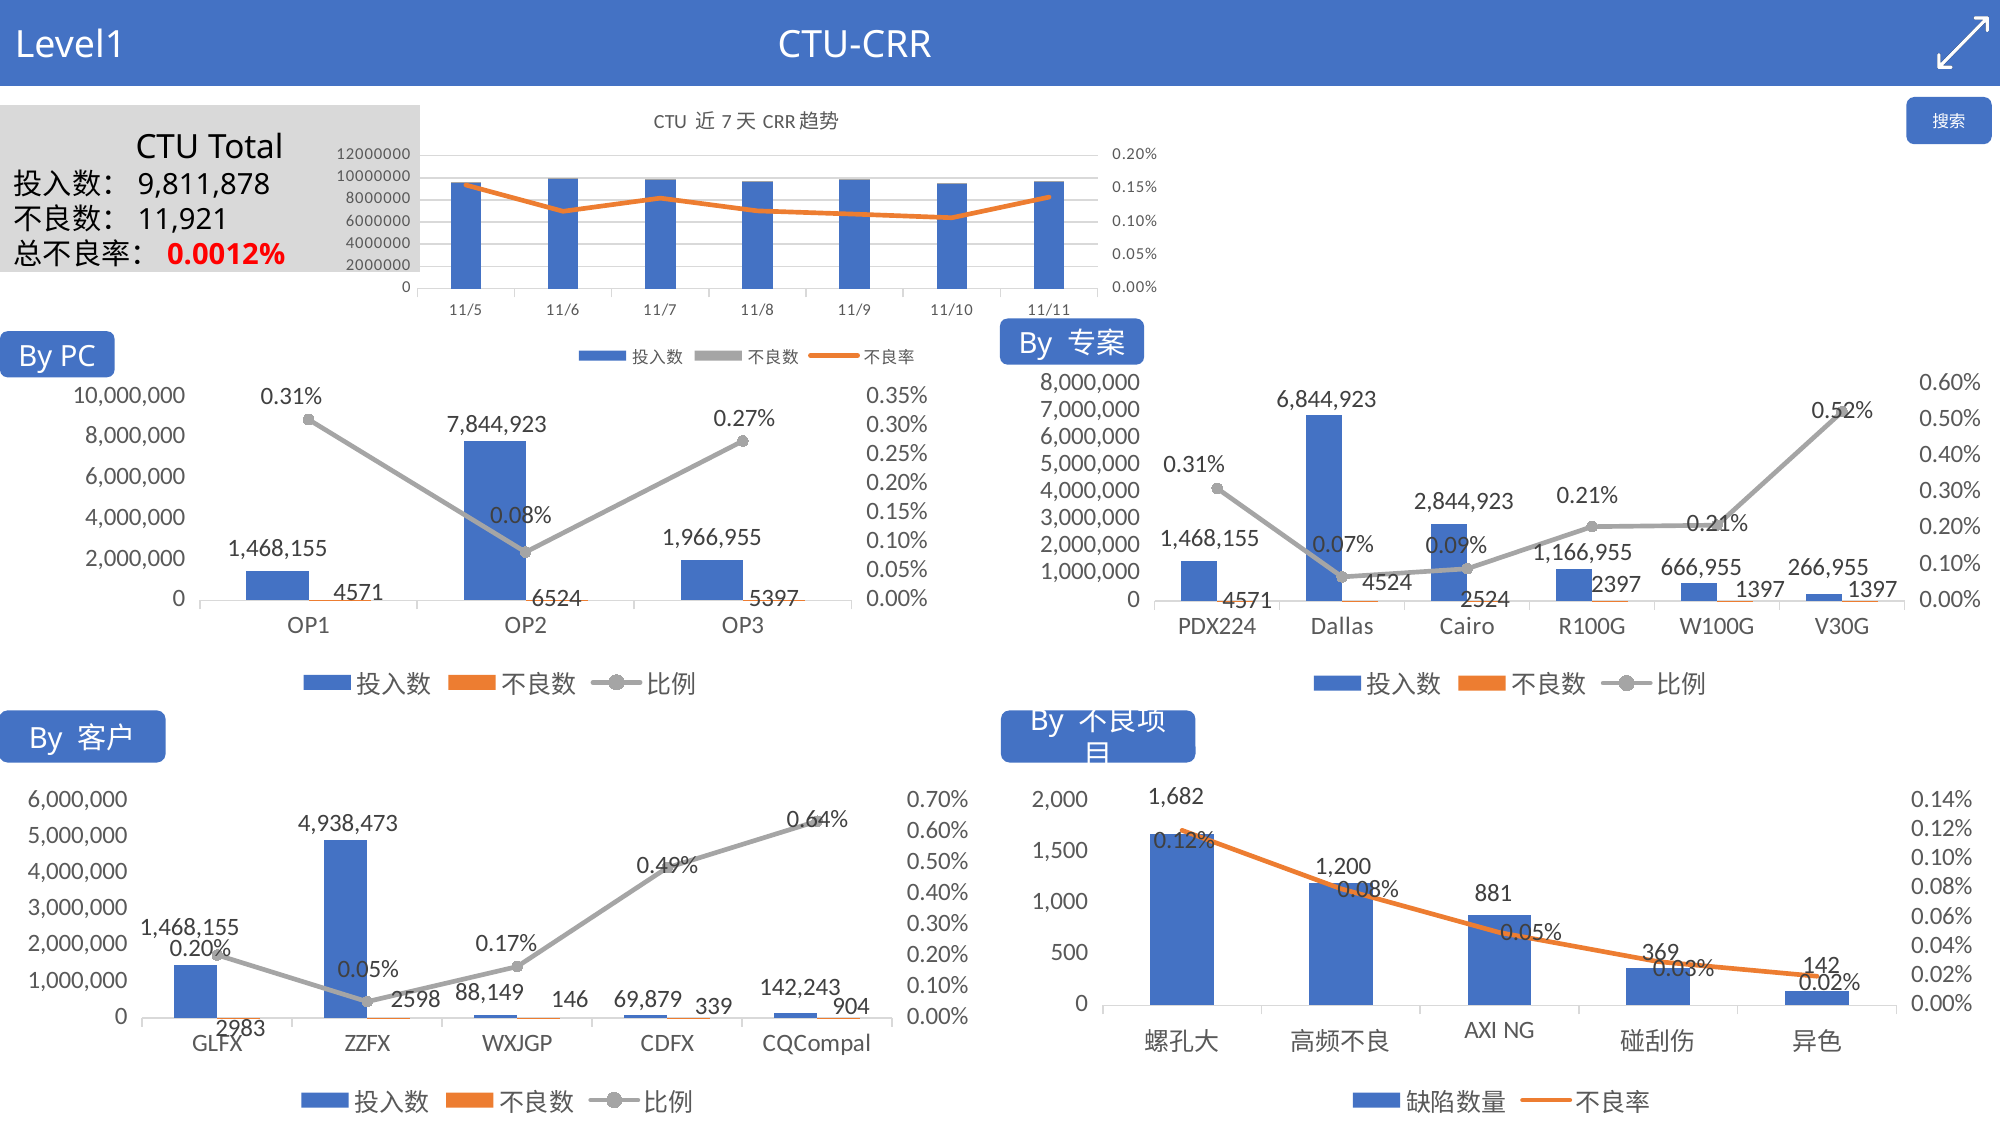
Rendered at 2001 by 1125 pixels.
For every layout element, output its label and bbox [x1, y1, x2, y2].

chart [319, 85, 2000, 708]
text_box [0, 0, 2000, 87]
text_box [999, 709, 1197, 764]
text_box [1905, 95, 1993, 146]
picture [1934, 13, 1992, 72]
text_box [0, 103, 319, 273]
chart [7, 781, 988, 1125]
chart [54, 377, 946, 708]
text_box [0, 330, 116, 379]
text_box [0, 709, 167, 764]
chart [1012, 781, 1992, 1125]
